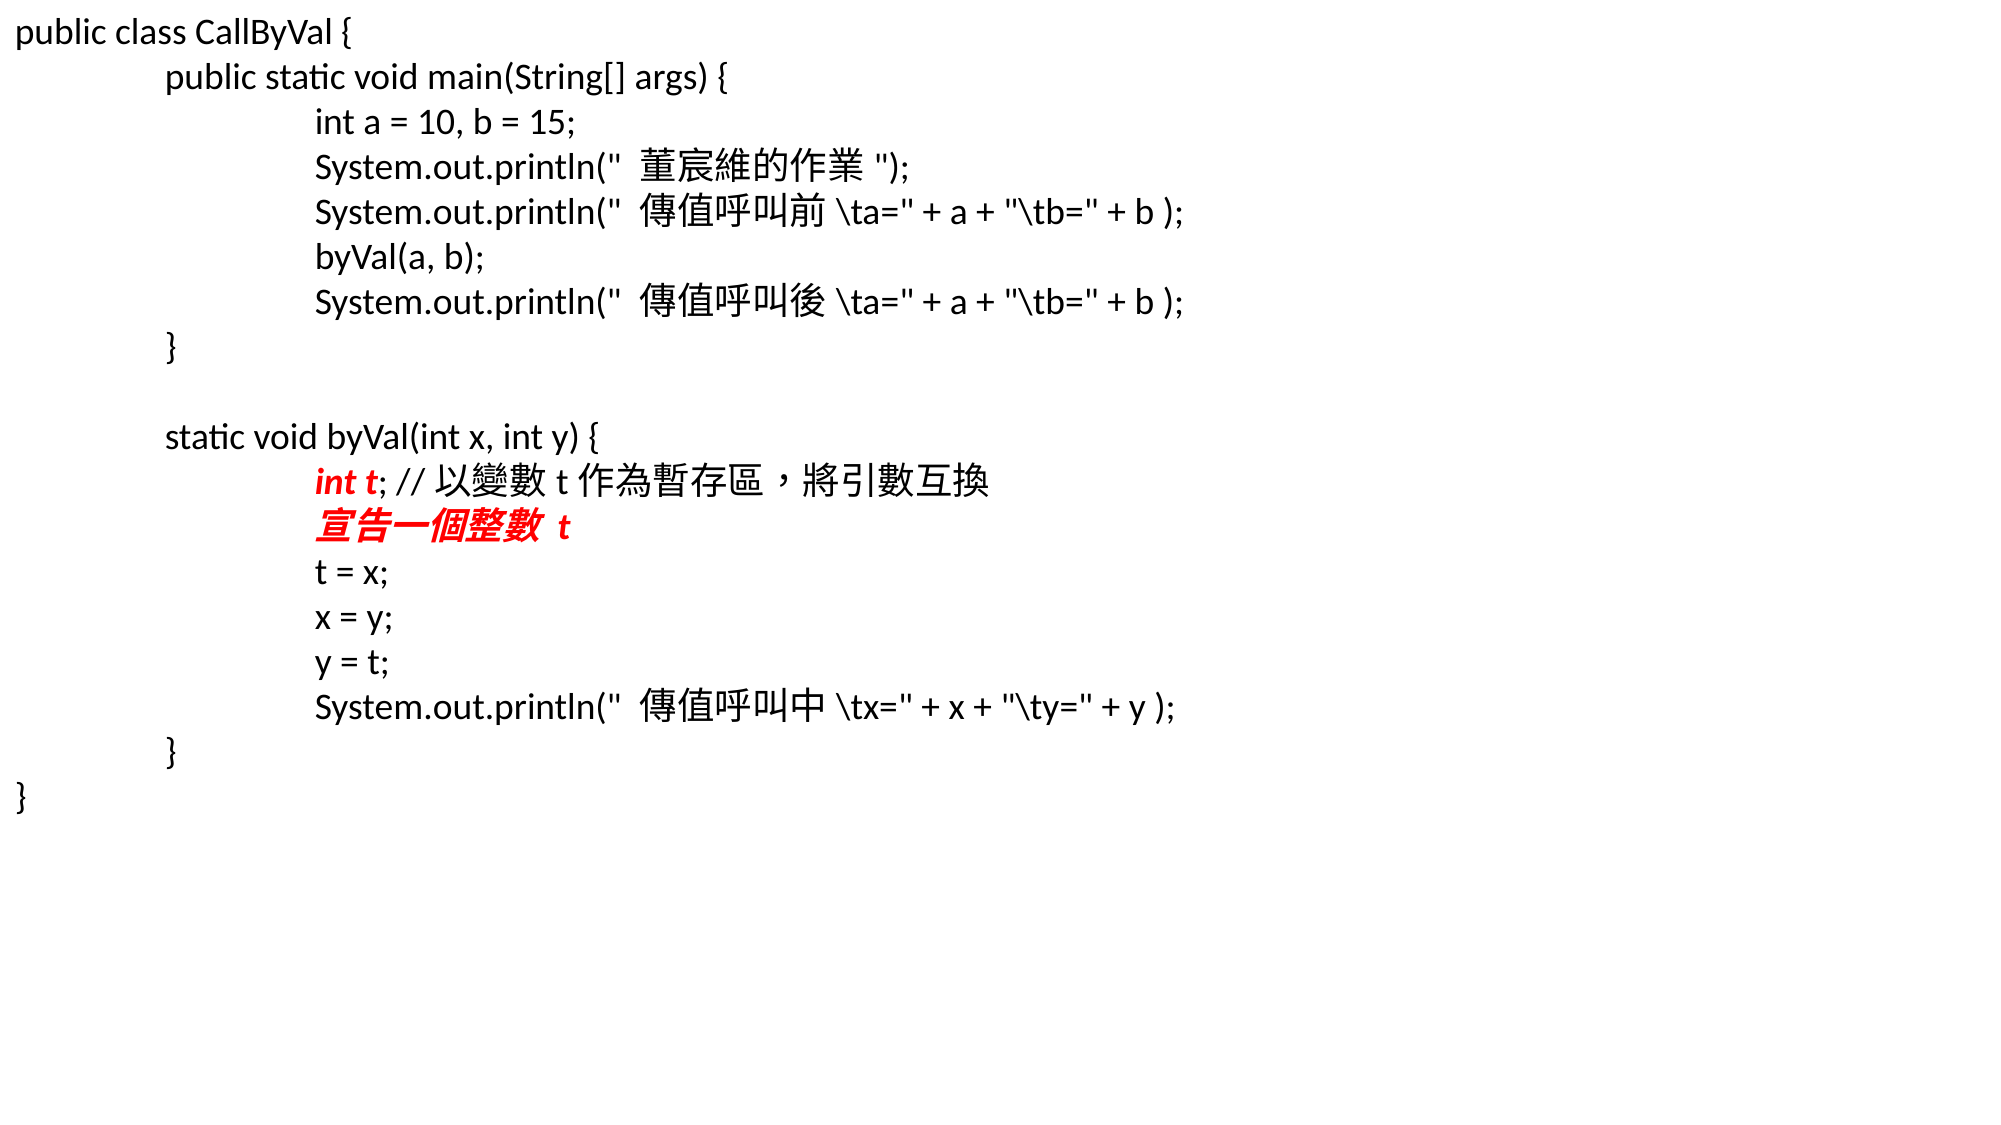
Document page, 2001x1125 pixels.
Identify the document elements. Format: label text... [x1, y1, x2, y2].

text_box public class CallByVal { public static void main(String[] args) { int a = 10, b = 15; System.out.println(" 董宸維的作業"); System.out.println(" 傳值呼叫前\ta=" + a + "\tb=" + b ); byVal(a, b); System.out.println(" 傳值呼叫後\ta=" + a + "\tb=" + b ); } static void byVal(int x, int y) { int t; //以變數t作為暫存區，將引數互換 宣告一個整數 t t = x; x = y; y = t; System.out.println(" 傳值呼叫中\tx=" + x + "\ty=" + y ); } } [0, 0, 2000, 825]
